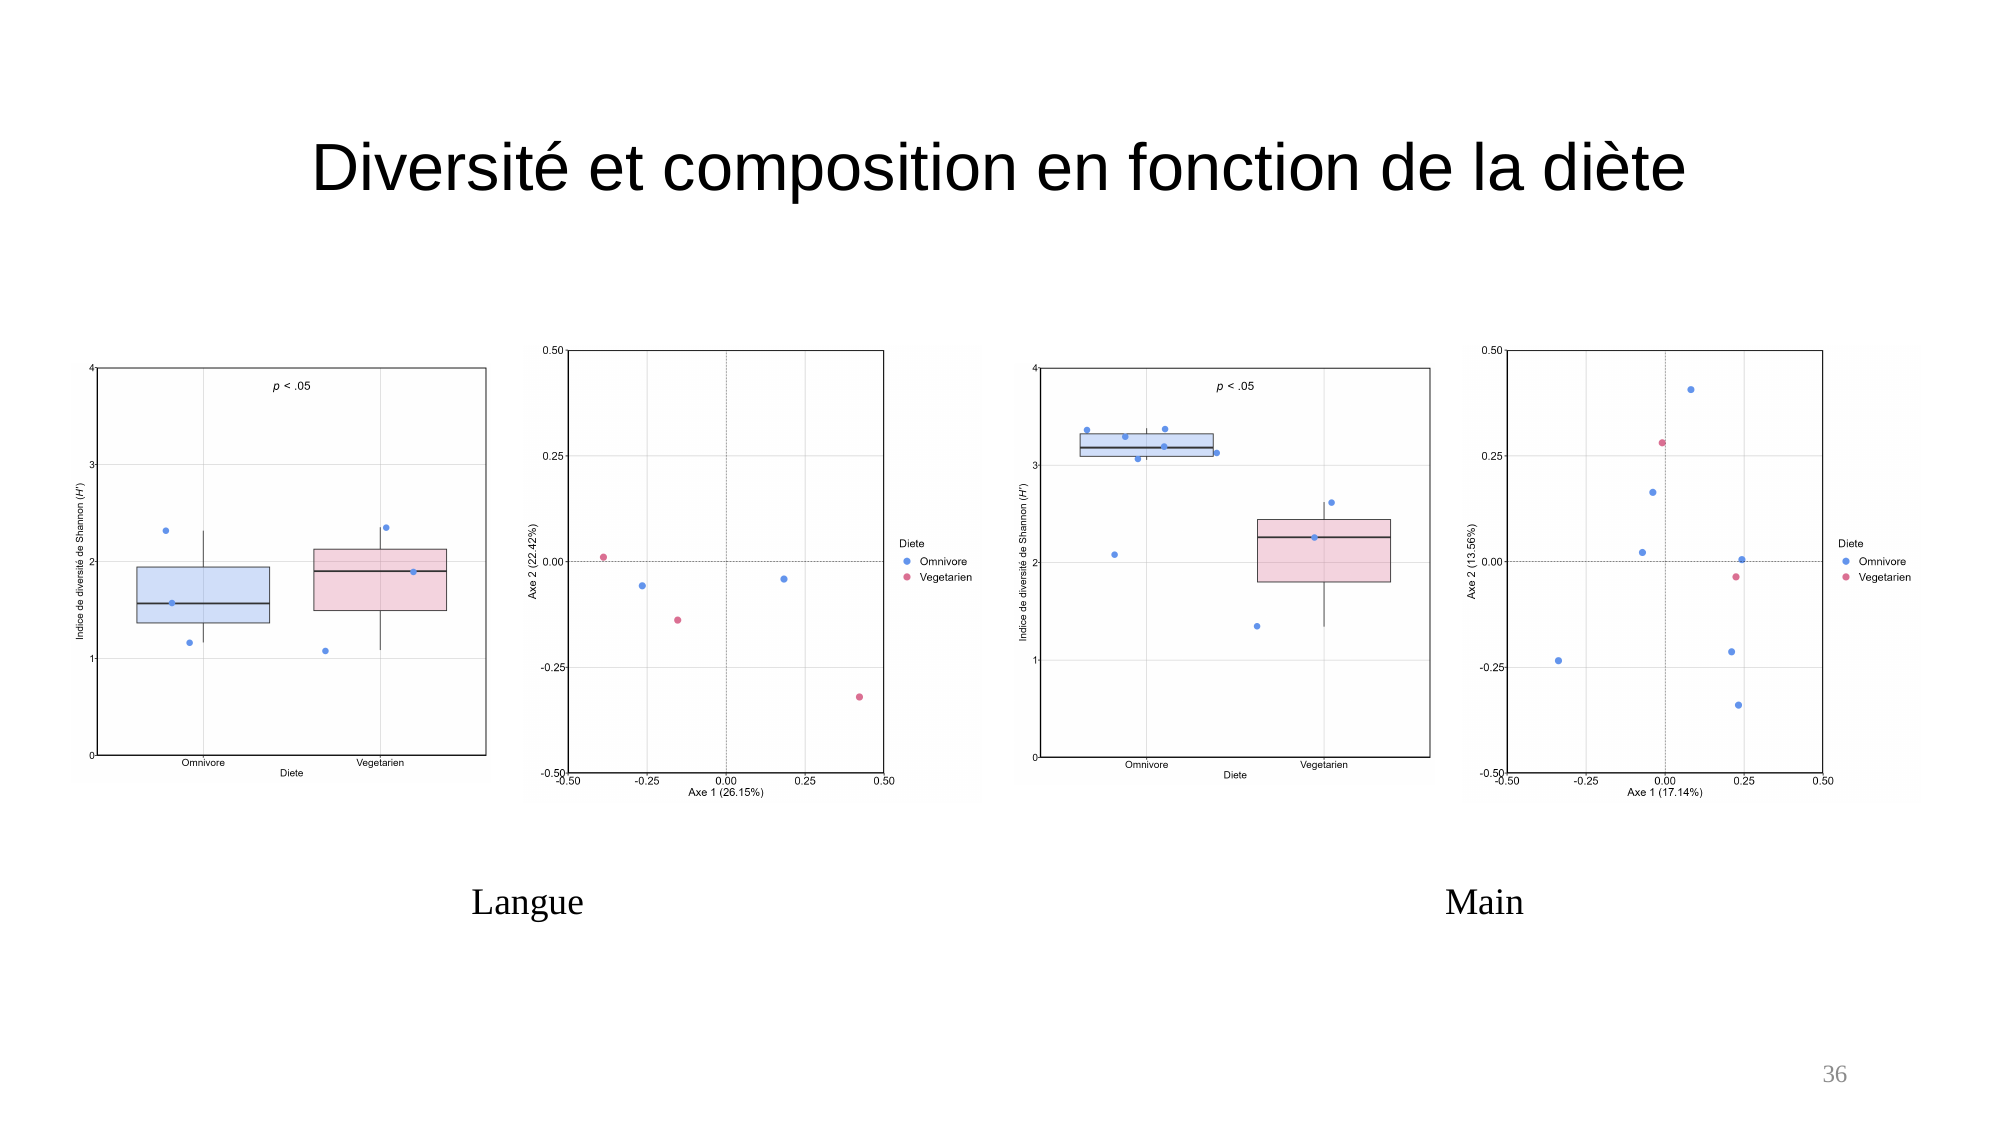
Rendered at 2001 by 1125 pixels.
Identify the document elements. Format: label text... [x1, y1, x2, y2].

text_box Main [1430, 869, 1545, 929]
picture [1014, 363, 1435, 785]
picture [71, 363, 491, 783]
title Diversité et composition en fonction de la diète [137, 59, 1863, 278]
picture [523, 345, 982, 803]
text_box Langue [456, 870, 607, 930]
picture [1462, 345, 1921, 803]
slide_number 36 [1412, 1042, 1863, 1103]
